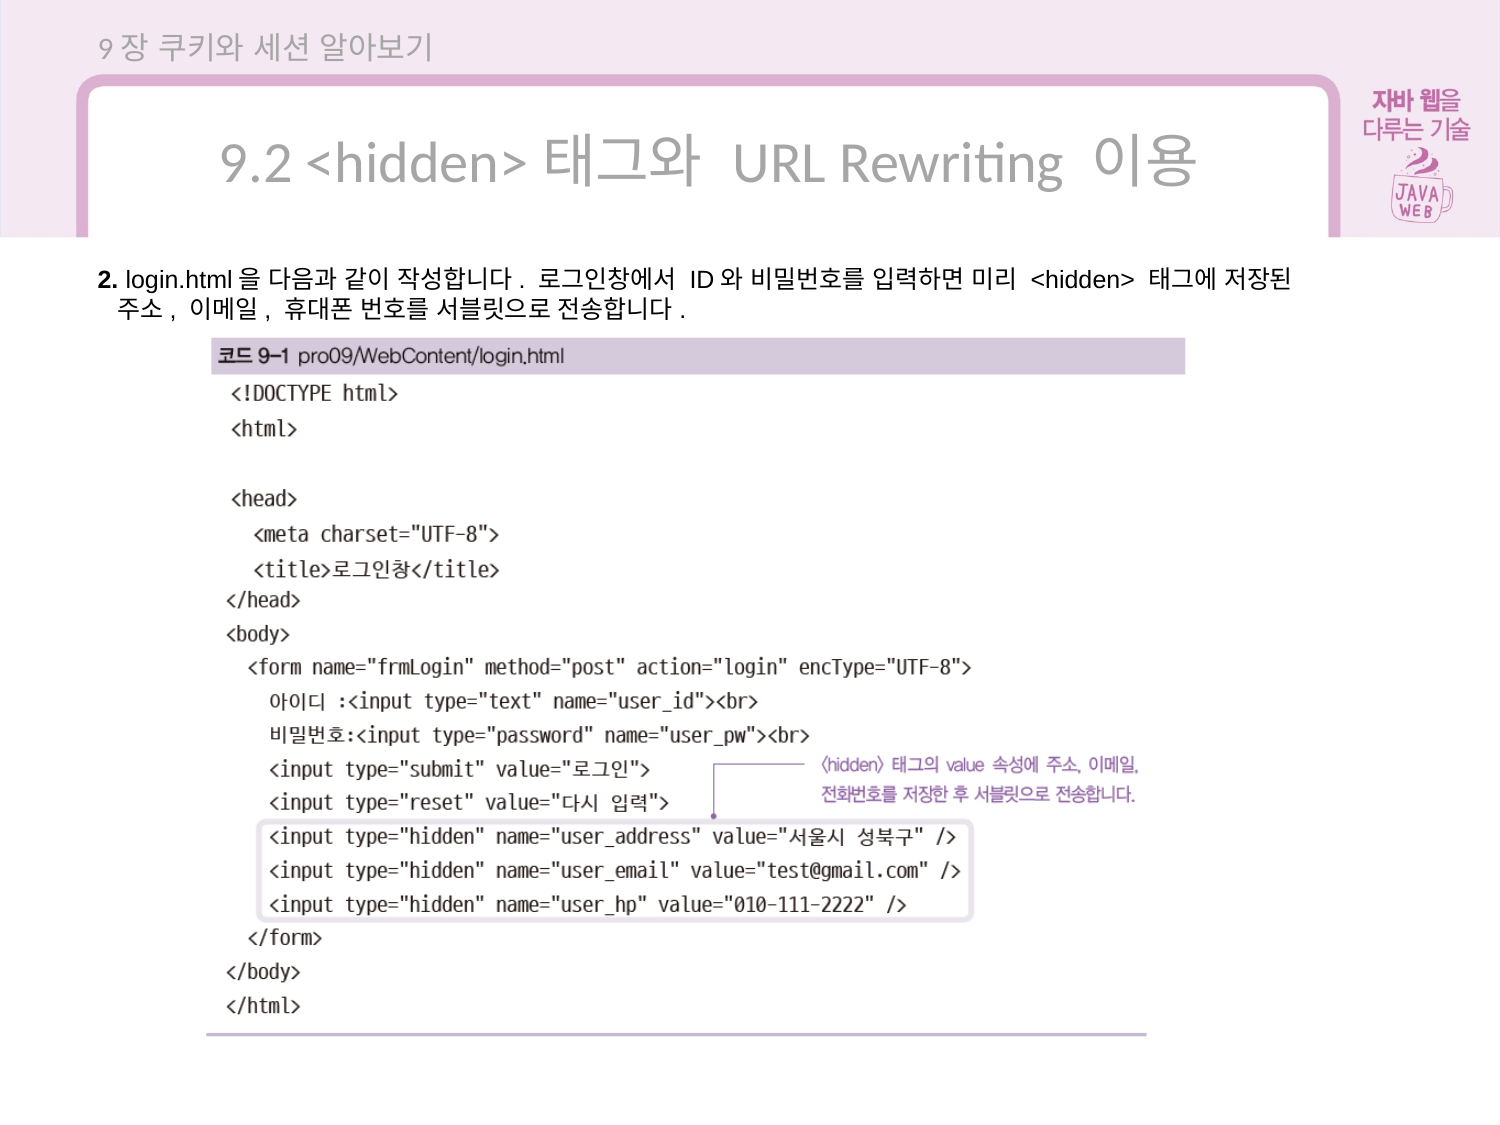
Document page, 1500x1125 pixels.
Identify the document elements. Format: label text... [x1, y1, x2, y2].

text_box 9.2 <hidden>태그와 URL Rewriting 이용 [91, 117, 1327, 202]
text_box 9장 쿠키와 세션 알아보기 [82, 0, 1133, 74]
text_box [203, 331, 1191, 1044]
text_box 2. login.html을 다음과 같이 작성합니다. 로그인창에서 ID와 비밀번호를 입력하면 미리 <hidden> 태그에 저장된 주소, 이메일, 휴대폰 번호를 서블릿으로 전송합니다. [82, 255, 1403, 331]
picture [0, 0, 1500, 1125]
